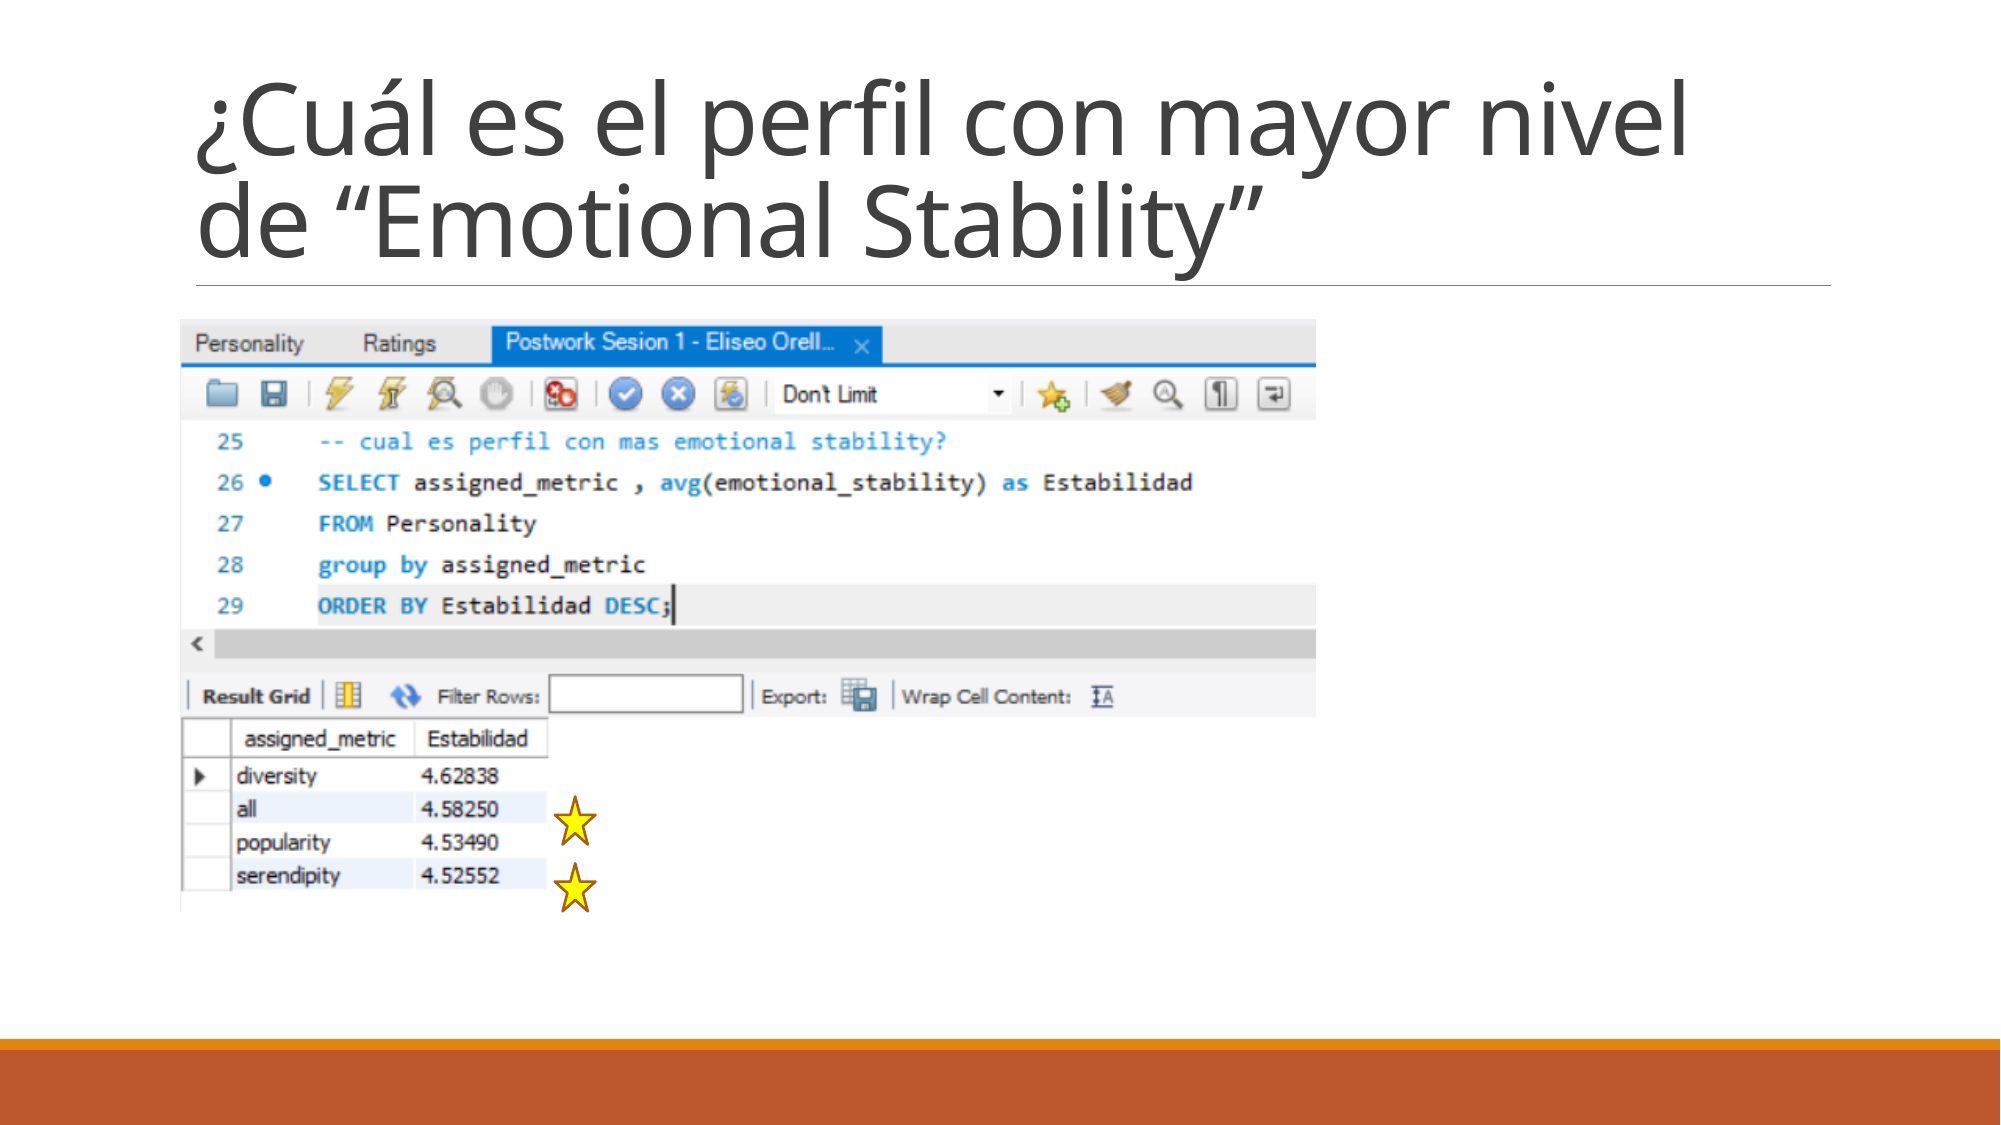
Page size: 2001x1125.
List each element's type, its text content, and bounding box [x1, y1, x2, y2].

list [179, 318, 1317, 912]
title ¿Cuál es el perfil con mayor nivel de “Emotional Stability” [180, 47, 1830, 285]
